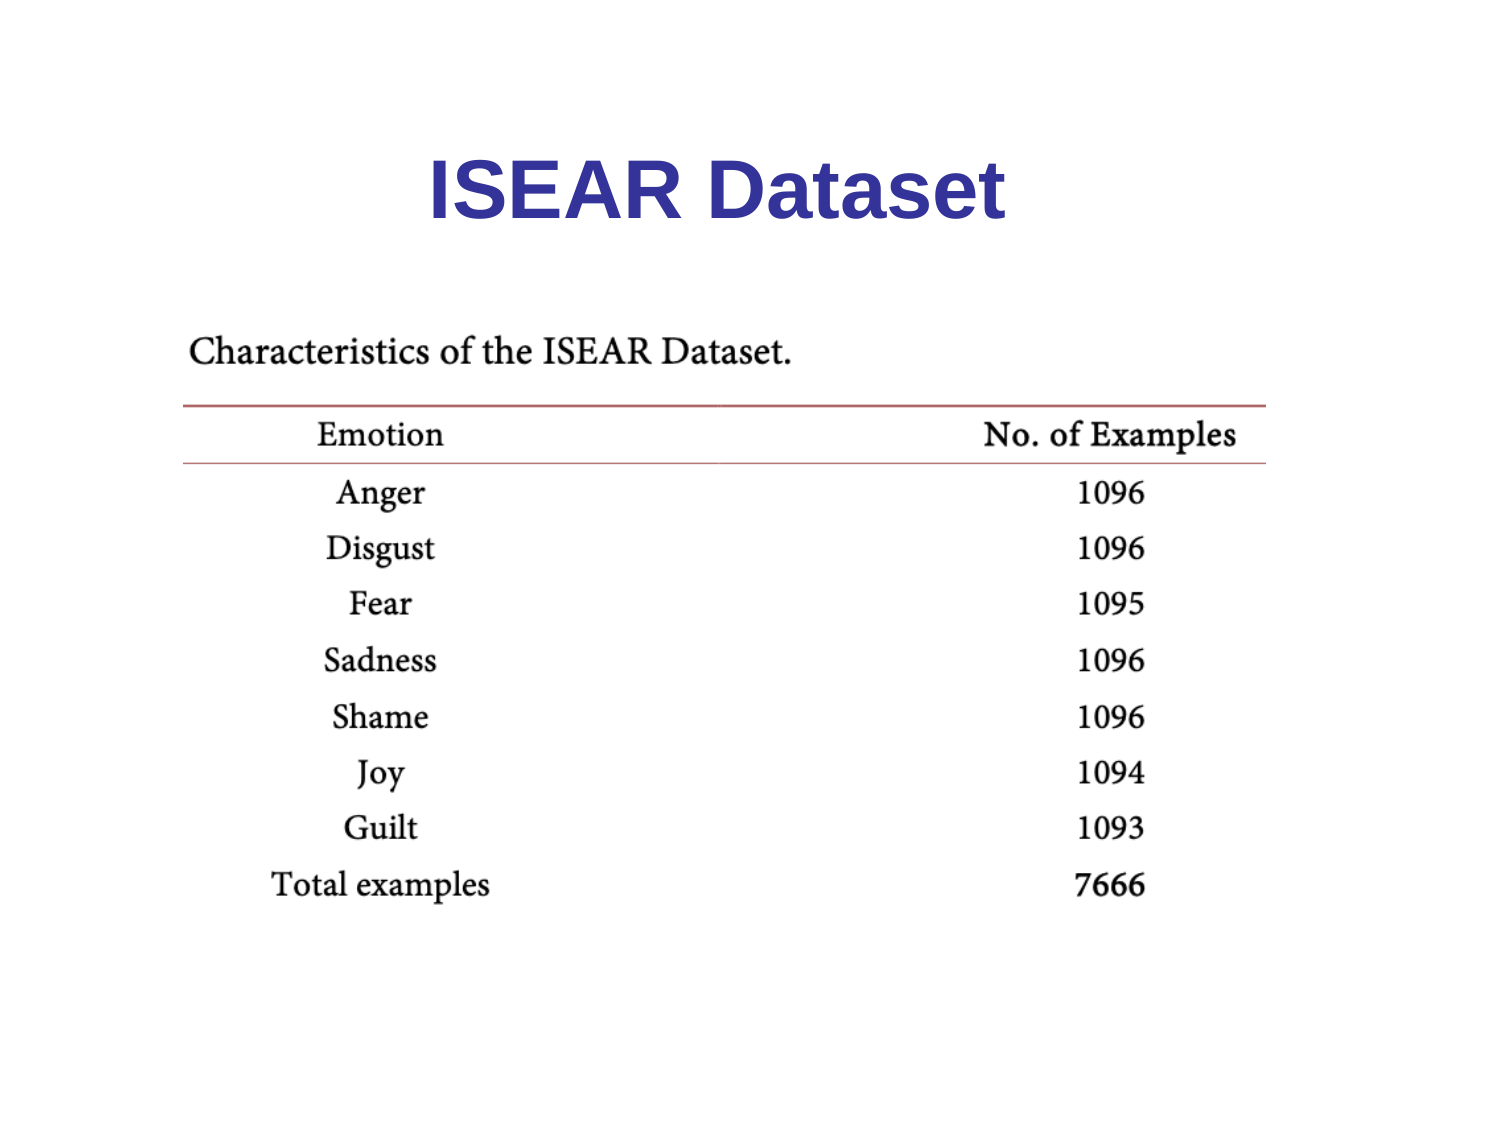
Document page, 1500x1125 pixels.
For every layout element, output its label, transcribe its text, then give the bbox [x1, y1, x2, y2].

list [182, 318, 1266, 906]
text_box [49, 172, 1447, 279]
title ISEAR Dataset [54, 91, 1405, 172]
